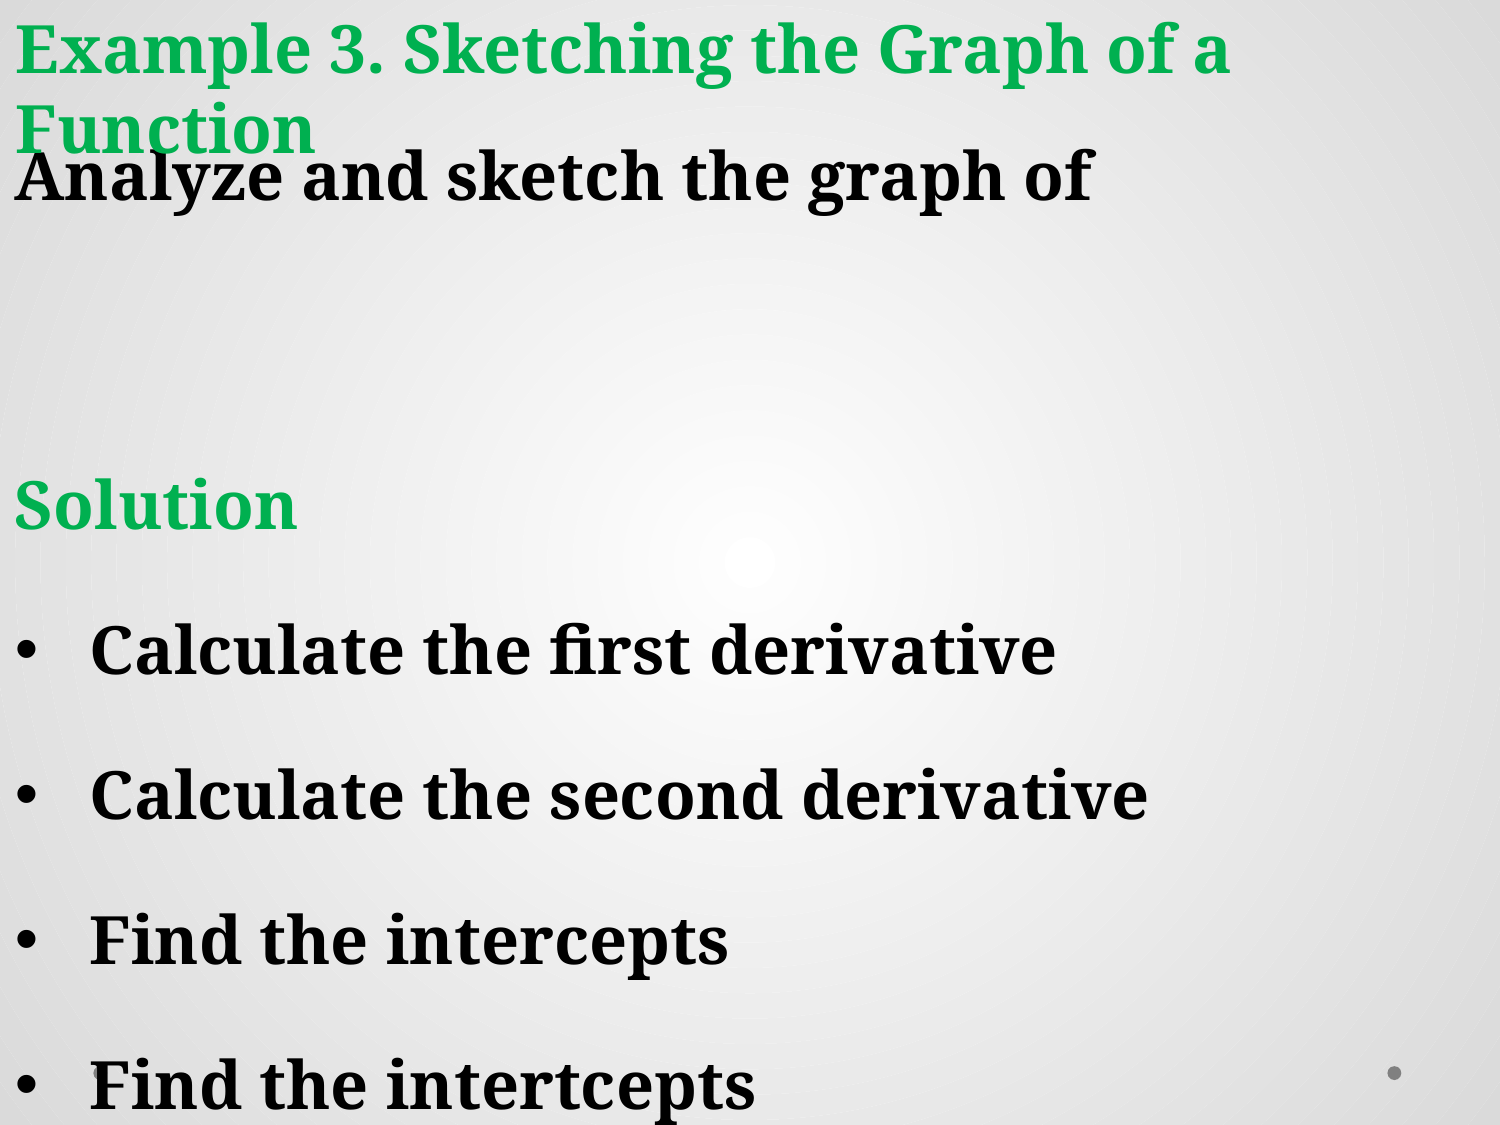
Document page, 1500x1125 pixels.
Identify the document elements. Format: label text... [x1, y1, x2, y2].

text_box Example 3. Sketching the Graph of a Function [1, 0, 1500, 175]
